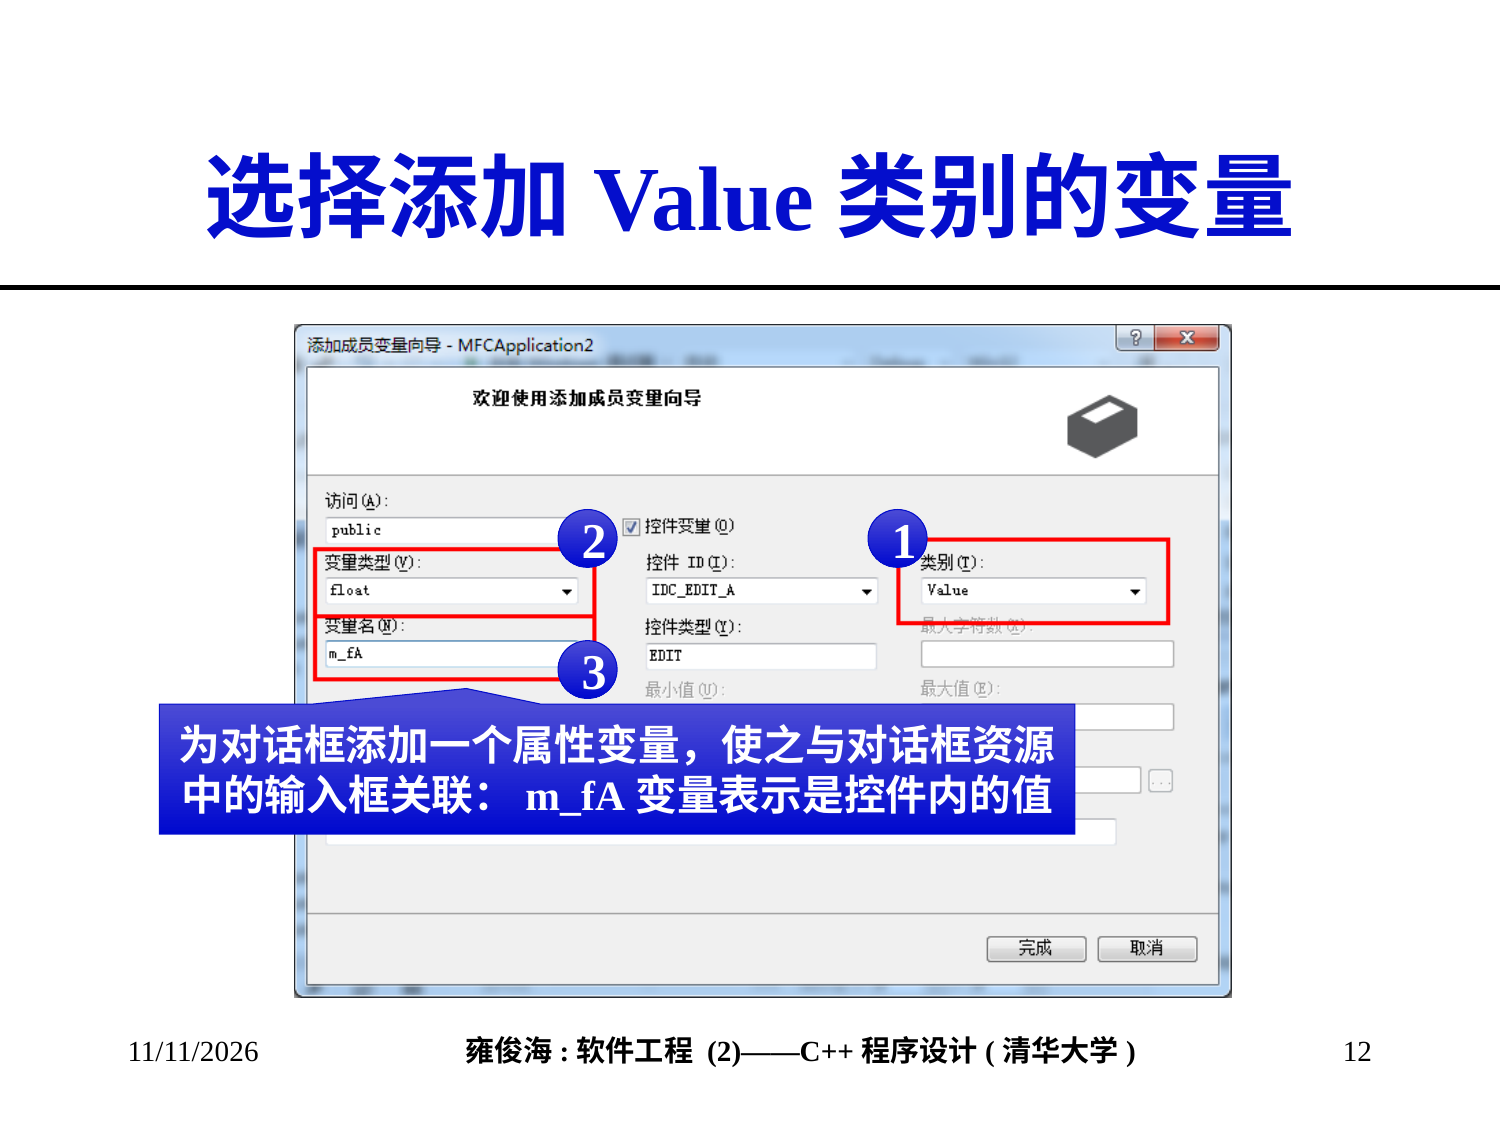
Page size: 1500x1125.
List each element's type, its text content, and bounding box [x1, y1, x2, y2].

title 选择添加Value类别的变量 [112, 99, 1388, 288]
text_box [159, 324, 1232, 998]
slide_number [112, 1025, 425, 1100]
slide_number 12 [1074, 1025, 1388, 1100]
